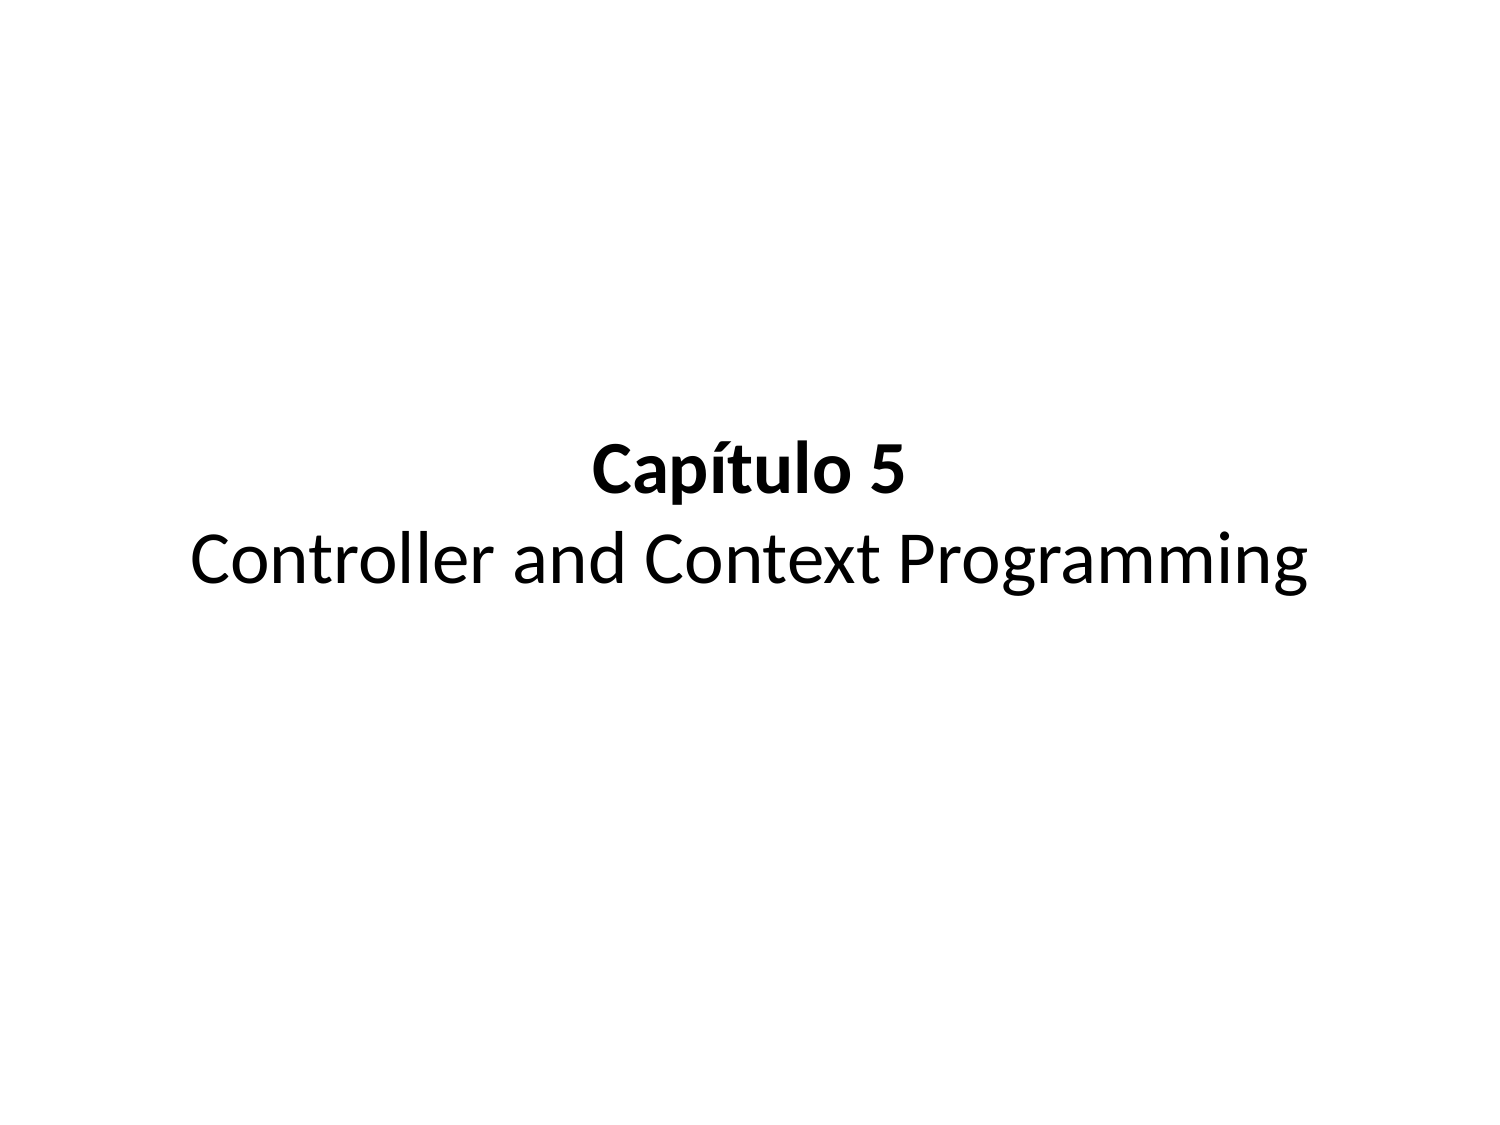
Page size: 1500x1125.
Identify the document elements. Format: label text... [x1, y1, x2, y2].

text_box Capítulo 5 Controller and Context Programming [0, 411, 1500, 606]
